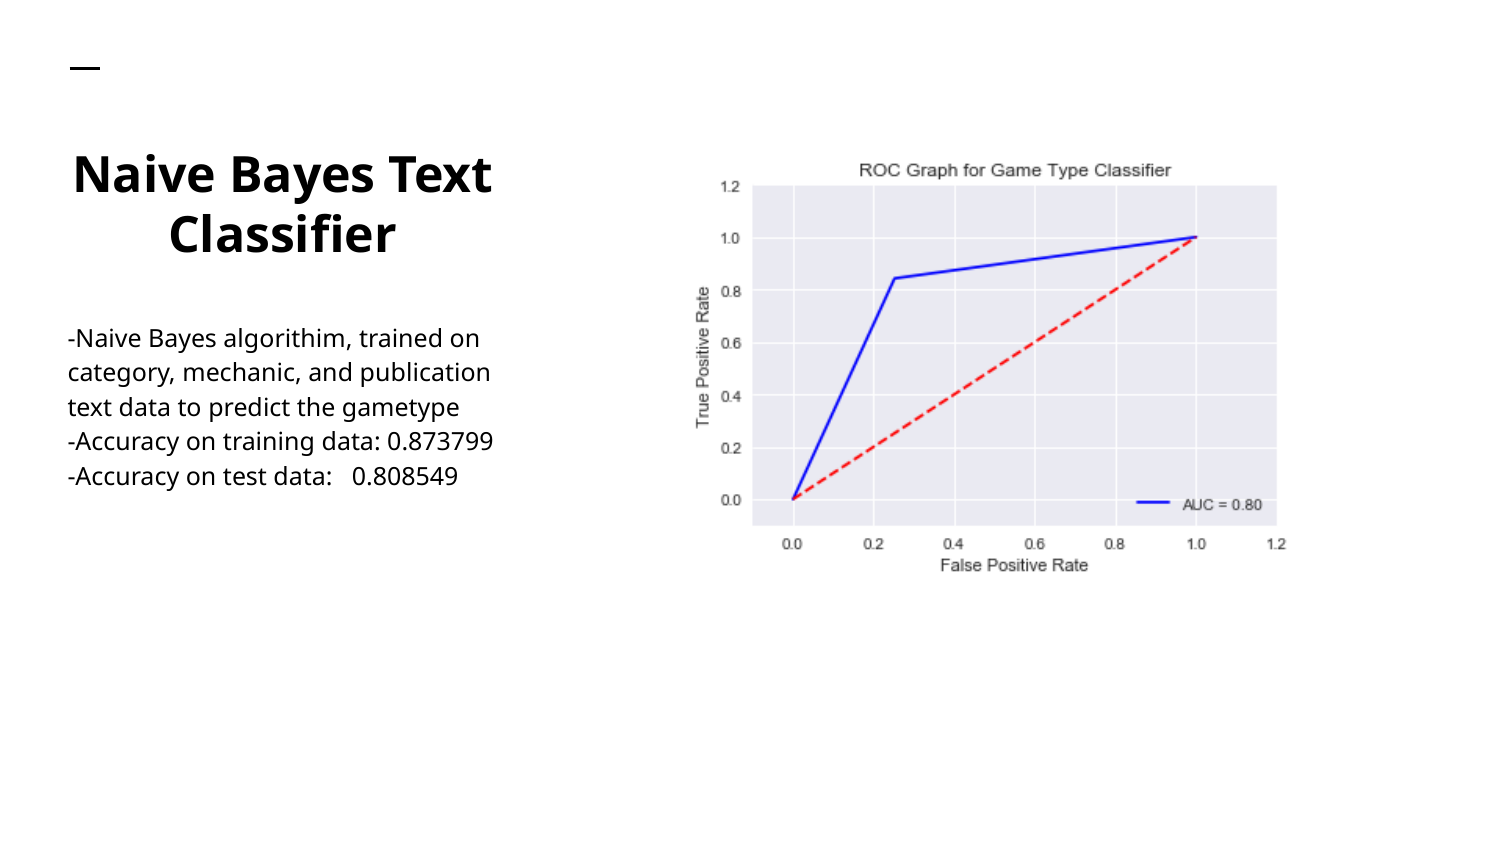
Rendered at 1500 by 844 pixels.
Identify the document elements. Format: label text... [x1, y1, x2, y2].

title Naive Bayes Text Classifier [52, 153, 514, 278]
list -Naive Bayes algorithim, trained on category, mechanic, and publication text data to predict the gametype -Accuracy on training data: 0.873799 -Accuracy on test data: 0.808549 [52, 302, 514, 764]
picture [687, 153, 1299, 584]
